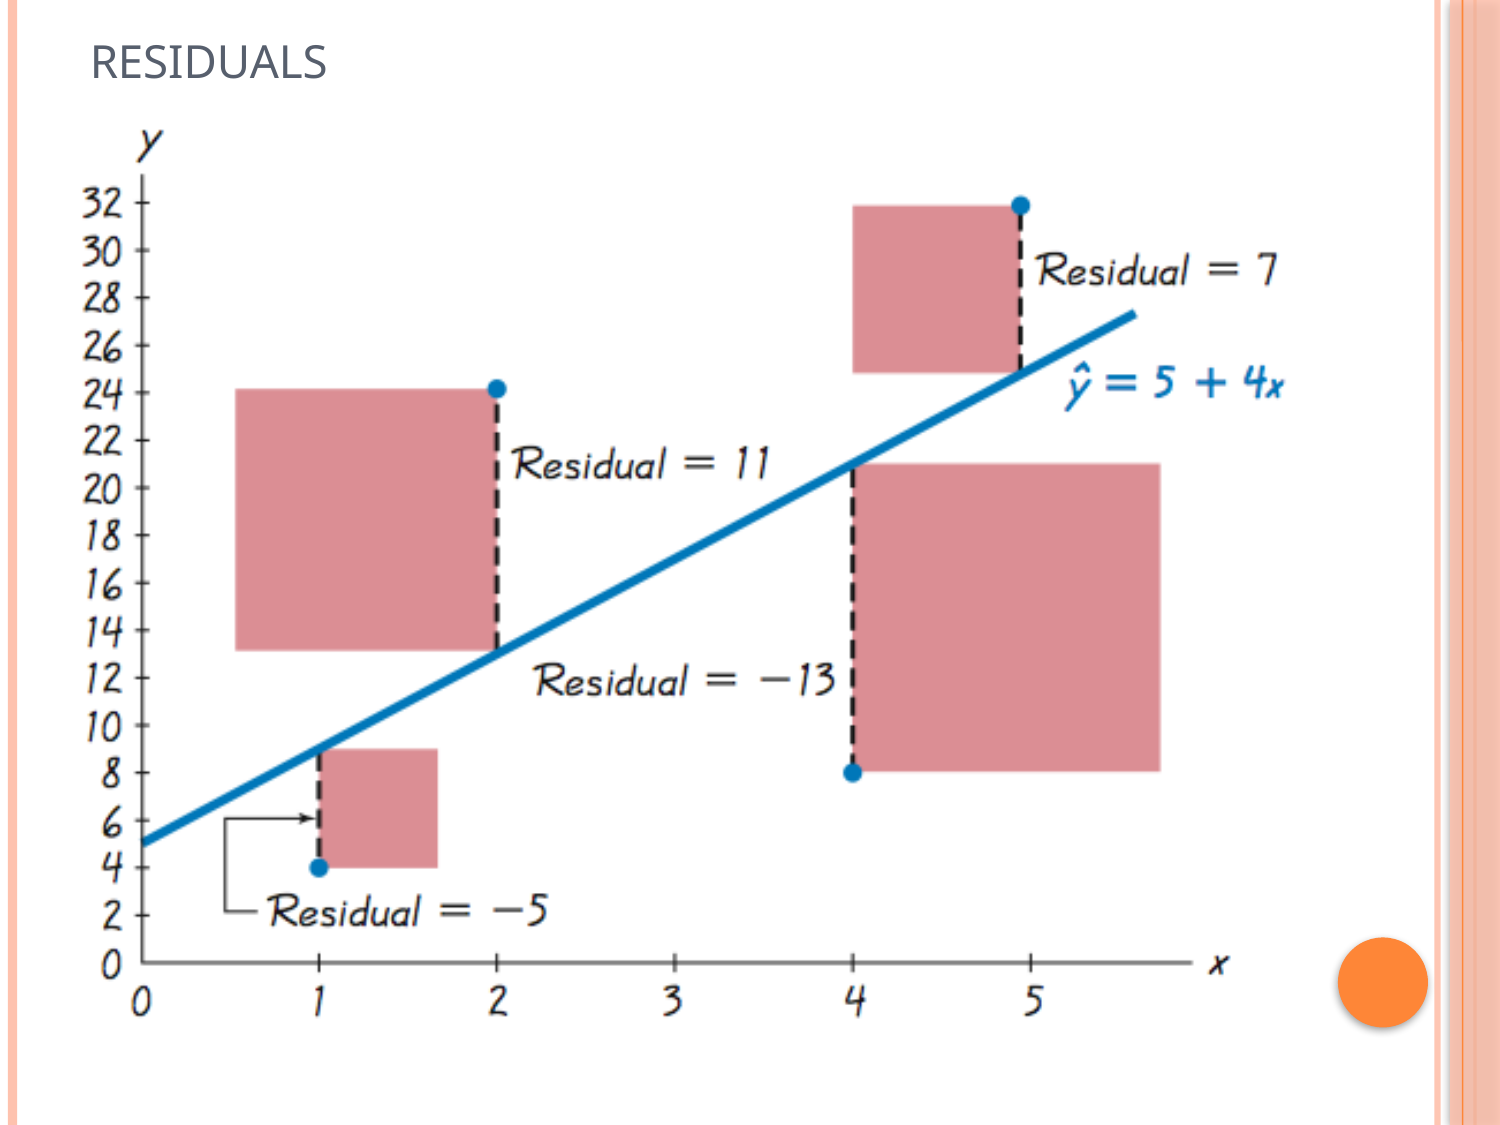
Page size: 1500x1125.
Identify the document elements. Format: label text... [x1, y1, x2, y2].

picture [78, 117, 1301, 1035]
title residuals [75, 24, 1300, 95]
